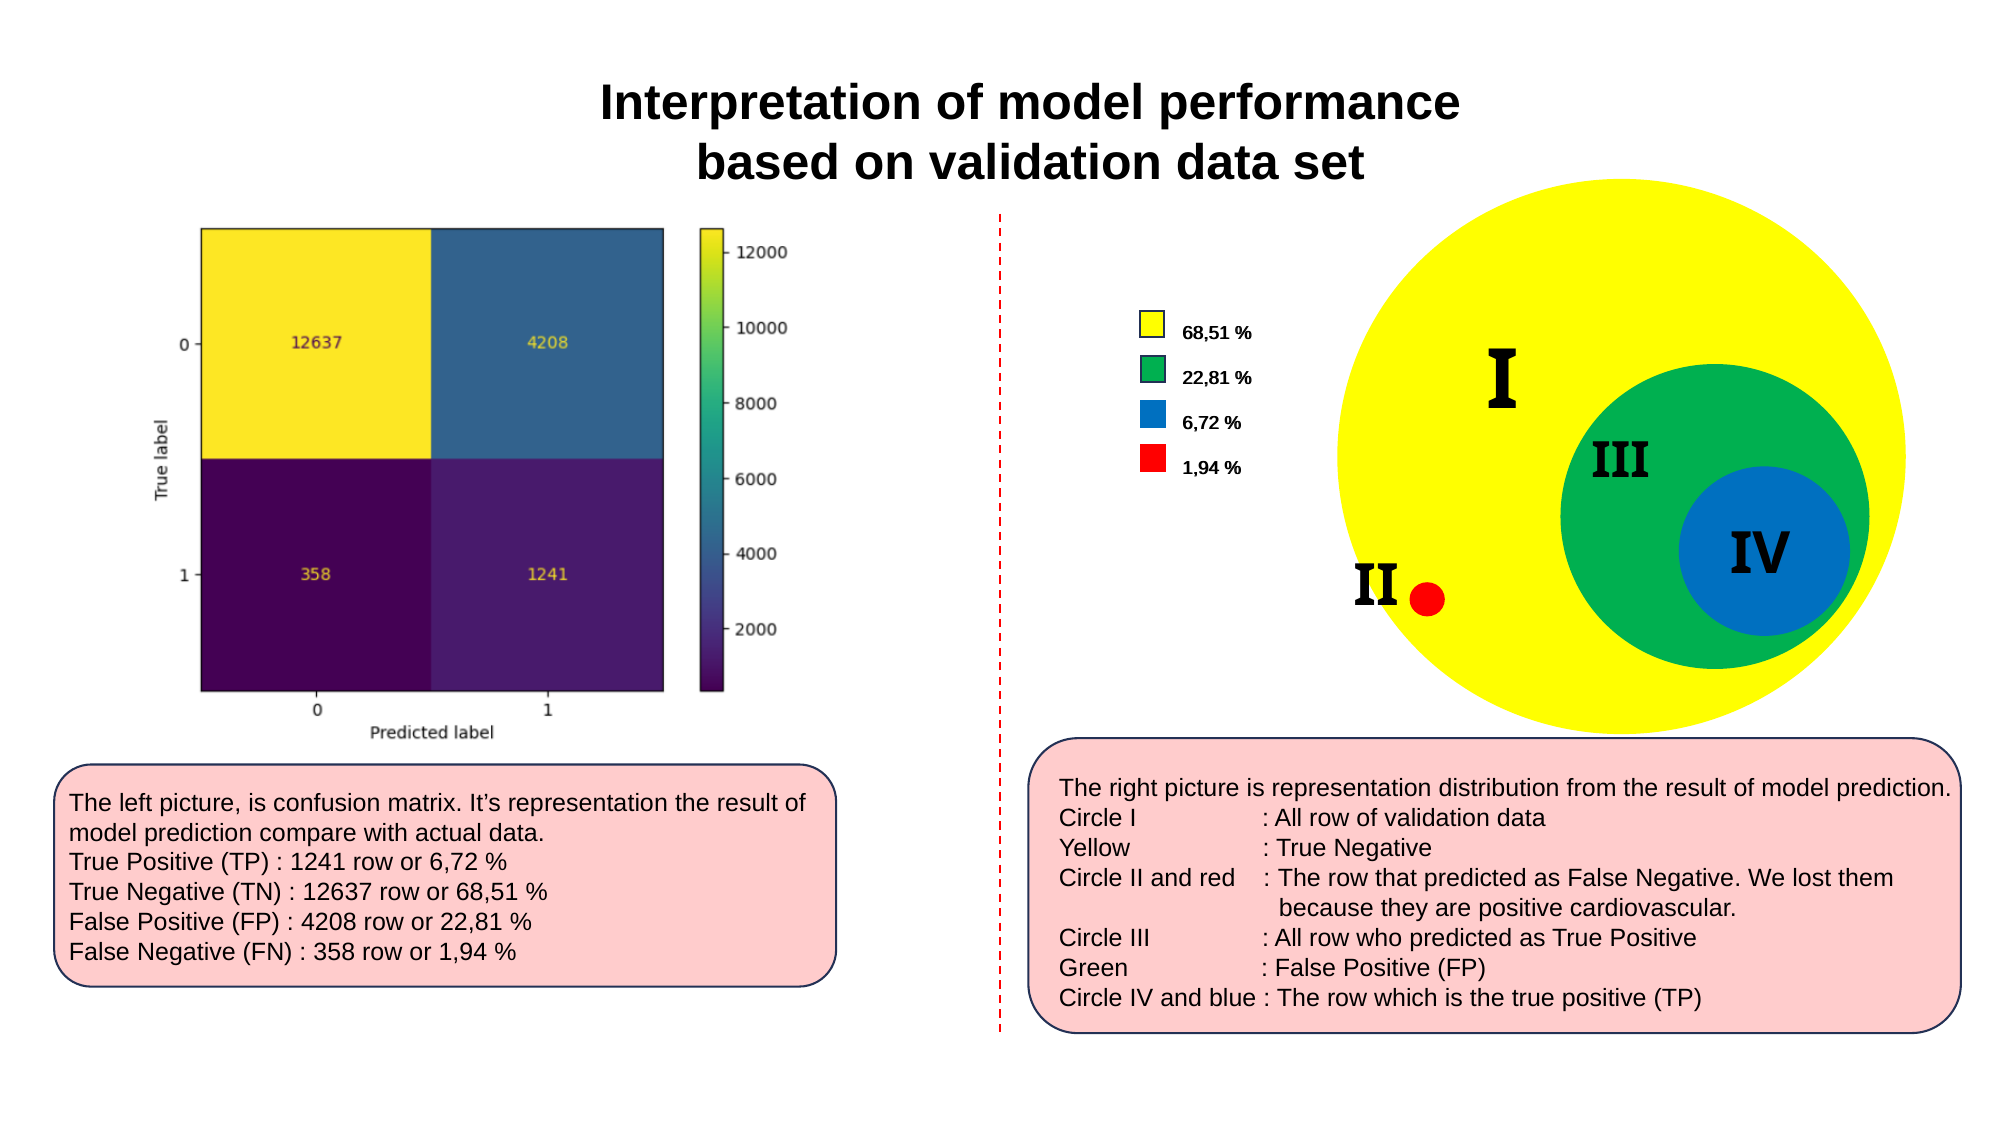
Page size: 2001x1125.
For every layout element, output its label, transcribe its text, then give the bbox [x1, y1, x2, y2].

text_box [1140, 400, 1166, 428]
text_box [61, 763, 829, 778]
text_box I [1472, 317, 1532, 433]
text_box 68,51 % 22,81 % 6,72 % 1,94 % [1167, 291, 1402, 486]
text_box Interpretation of model performance based on validation data set [516, 62, 1546, 198]
text_box [1027, 737, 1956, 1022]
text_box II [1338, 539, 1438, 624]
text_box [1677, 465, 1852, 637]
text_box IV [1714, 508, 1814, 593]
text_box [1559, 362, 1871, 671]
text_box [1139, 310, 1165, 338]
text_box III [1576, 419, 1672, 495]
text_box [1438, 584, 1446, 614]
text_box [61, 973, 830, 988]
text_box The right picture is representation distribution from the result of model prediction. Circle I : All row of validation data Yellow : True Negative Circle II and red : The row that predicted as False Negative. We lost them because they are positive cardiovascular. Circle III : All row who predicted as True Positive Green : False Positive (FP) Circle IV and blue : The row which is the true positive (TP) [1044, 763, 1977, 1049]
text_box The left picture, is confusion matrix. It’s representation the result of model prediction compare with actual data. True Positive (TP) : 1241 row or 6,72 % True Negative (TN) : 12637 row or 68,51 % False Positive (FP) : 4208 row or 22,81 % False Negative (FN) : 358 row or 1,94 % [54, 778, 837, 973]
picture [109, 212, 792, 751]
text_box [1140, 355, 1166, 383]
text_box [1140, 444, 1166, 472]
text_box [1337, 177, 1907, 736]
